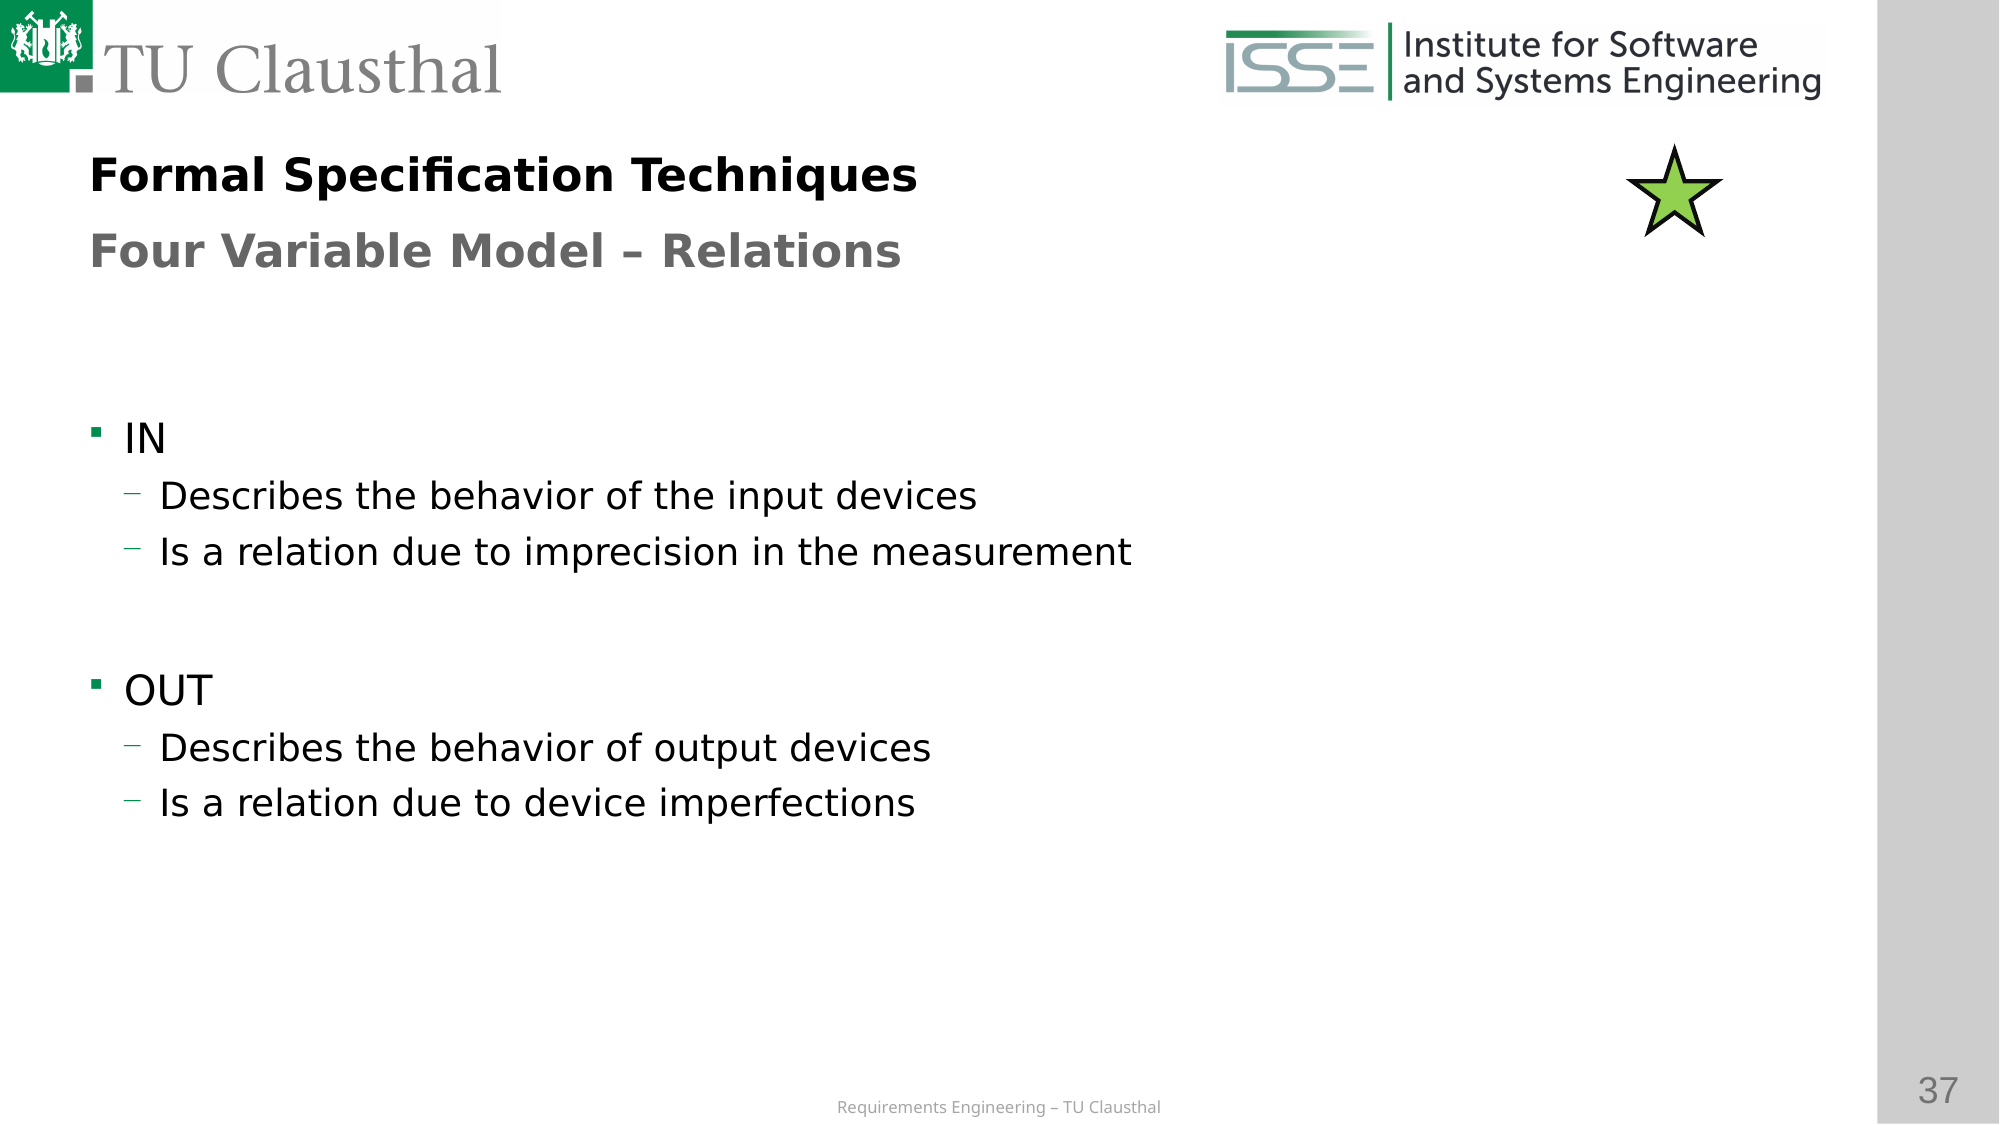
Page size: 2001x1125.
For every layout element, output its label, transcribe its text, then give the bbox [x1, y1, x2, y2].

picture [1218, 22, 1826, 107]
text_box Formal Specification Techniques [89, 118, 1789, 201]
text_box [1625, 143, 1724, 238]
list IN Describes the behavior of the input devices Is a relation due to imprecision in the measurement OUT Describes the behavior of output devices Is a relation due to device imperfections [88, 219, 1979, 1017]
picture [0, 0, 501, 93]
text_box Four Variable Model – Relations [89, 207, 1789, 290]
